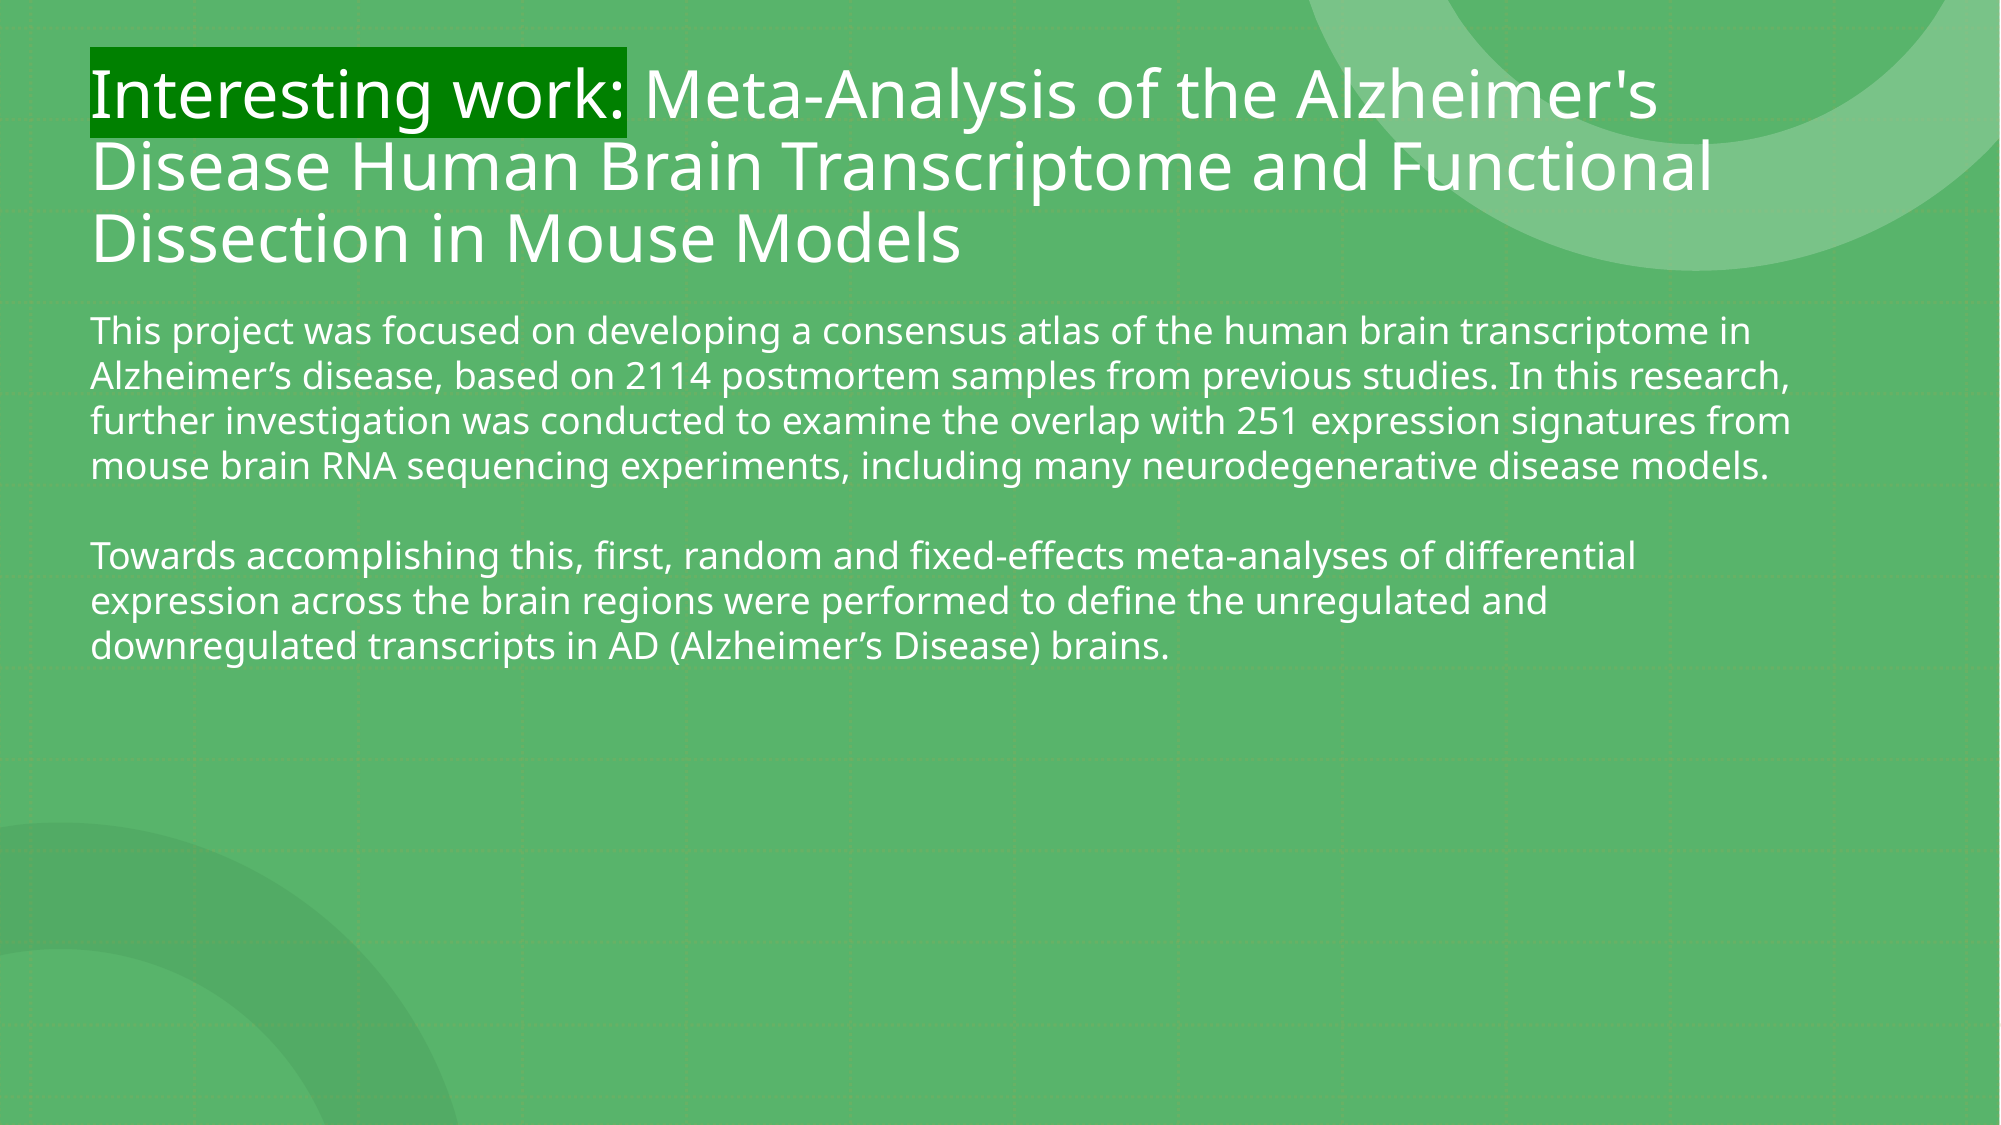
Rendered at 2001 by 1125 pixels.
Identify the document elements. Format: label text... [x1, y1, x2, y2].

list This project was focused on developing a consensus atlas of the human brain transcriptome in Alzheimer’s disease, based on 2114 postmortem samples from previous studies. In this research, further investigation was conducted to examine the overlap with 251 expression signatures from mouse brain RNA sequencing experiments, including many neurodegenerative disease models. Towards accomplishing this, first, random and fixed-effects meta-analyses of differential expression across the brain regions were performed to define the unregulated and downregulated transcripts in AD (Alzheimer’s Disease) brains. [75, 299, 1834, 1014]
title Interesting work: Meta-Analysis of the Alzheimer's Disease Human Brain Transcriptome and Functional Dissection in Mouse Models [75, 59, 1834, 278]
